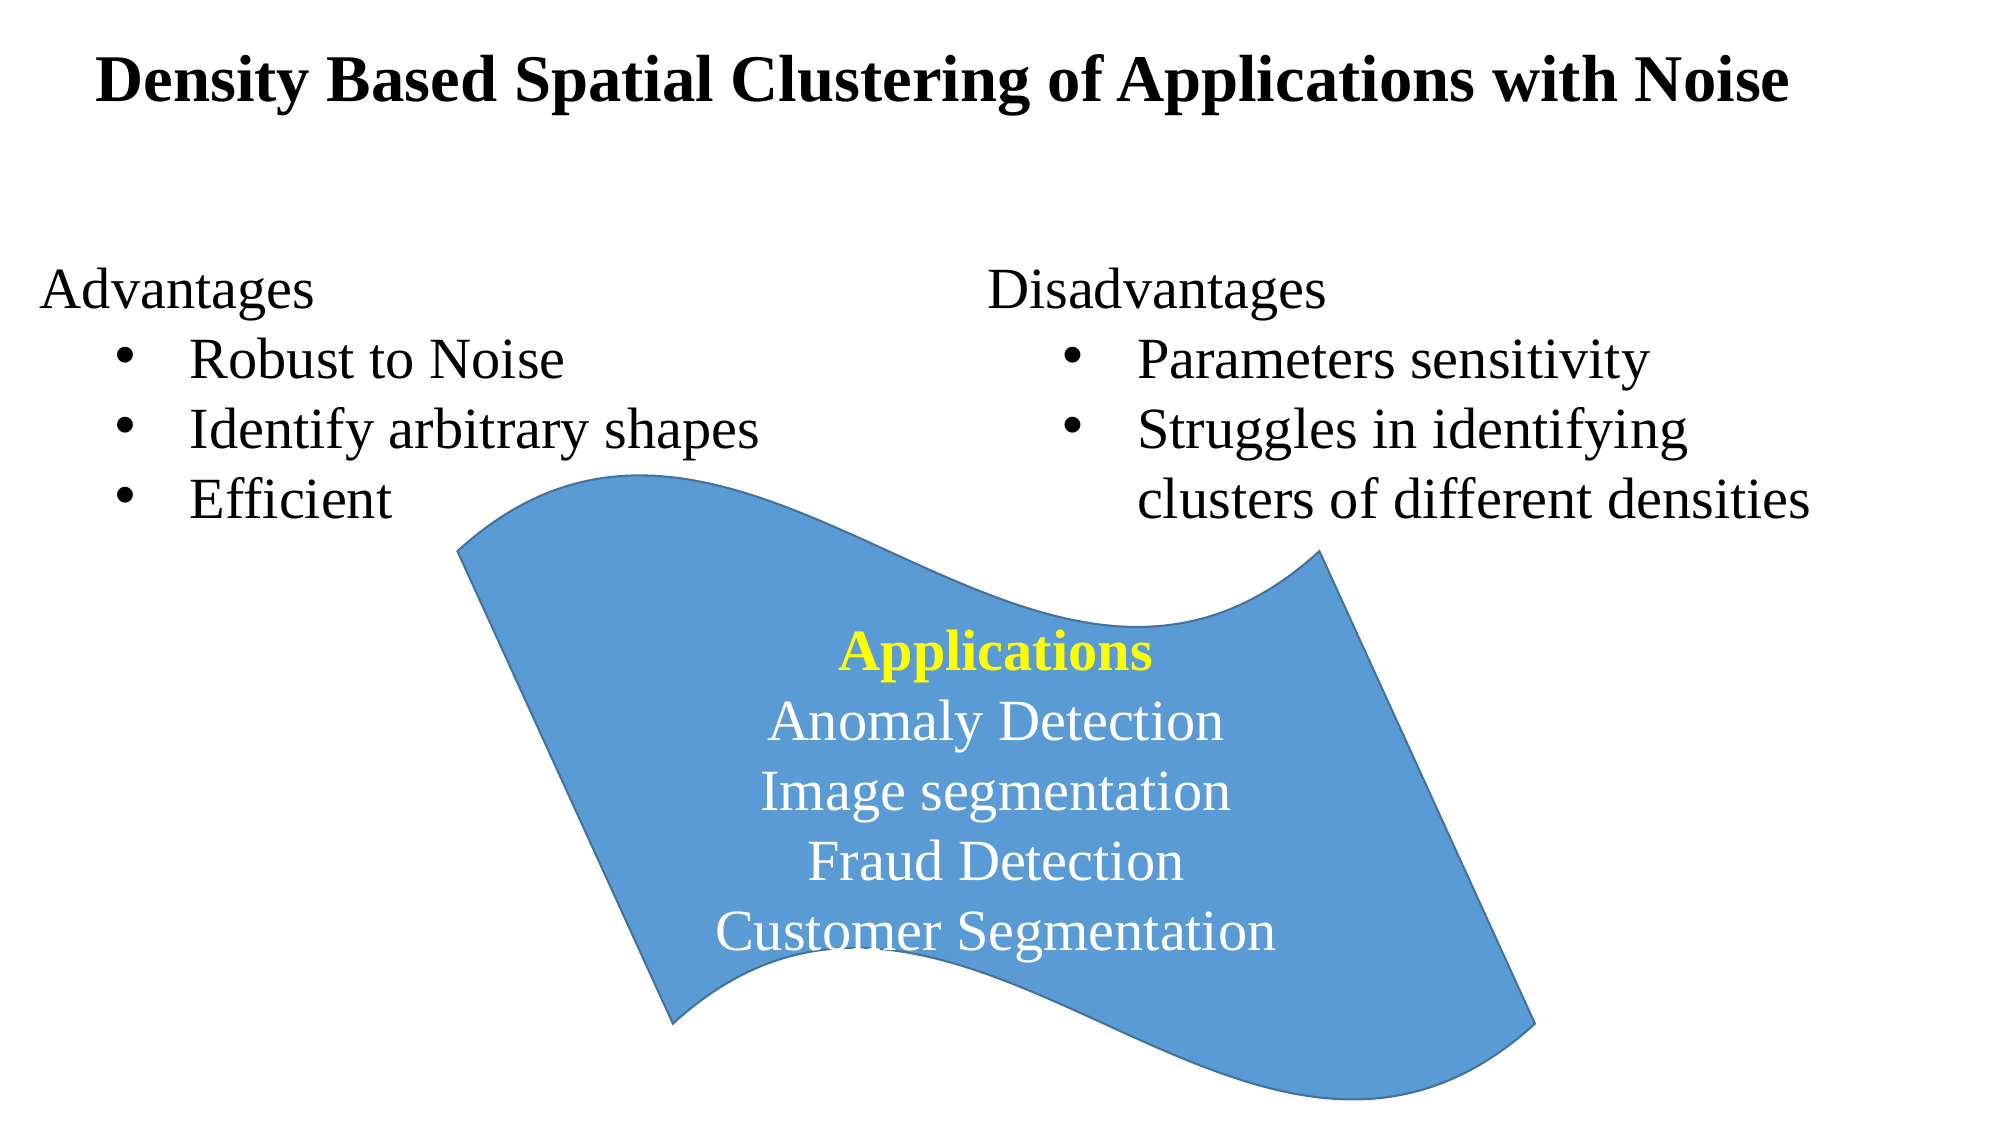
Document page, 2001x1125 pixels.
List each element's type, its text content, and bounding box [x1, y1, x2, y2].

text_box Density Based Spatial Clustering of Applications with Noise [80, 27, 1808, 122]
text_box Applications Anomaly Detection Image segmentation Fraud Detection Customer Segmentation [456, 474, 1537, 1101]
text_box Disadvantages Parameters sensitivity Struggles in identifying clusters of different densities [972, 242, 1838, 538]
text_box Advantages Robust to Noise Identify arbitrary shapes Efficient [24, 242, 890, 538]
